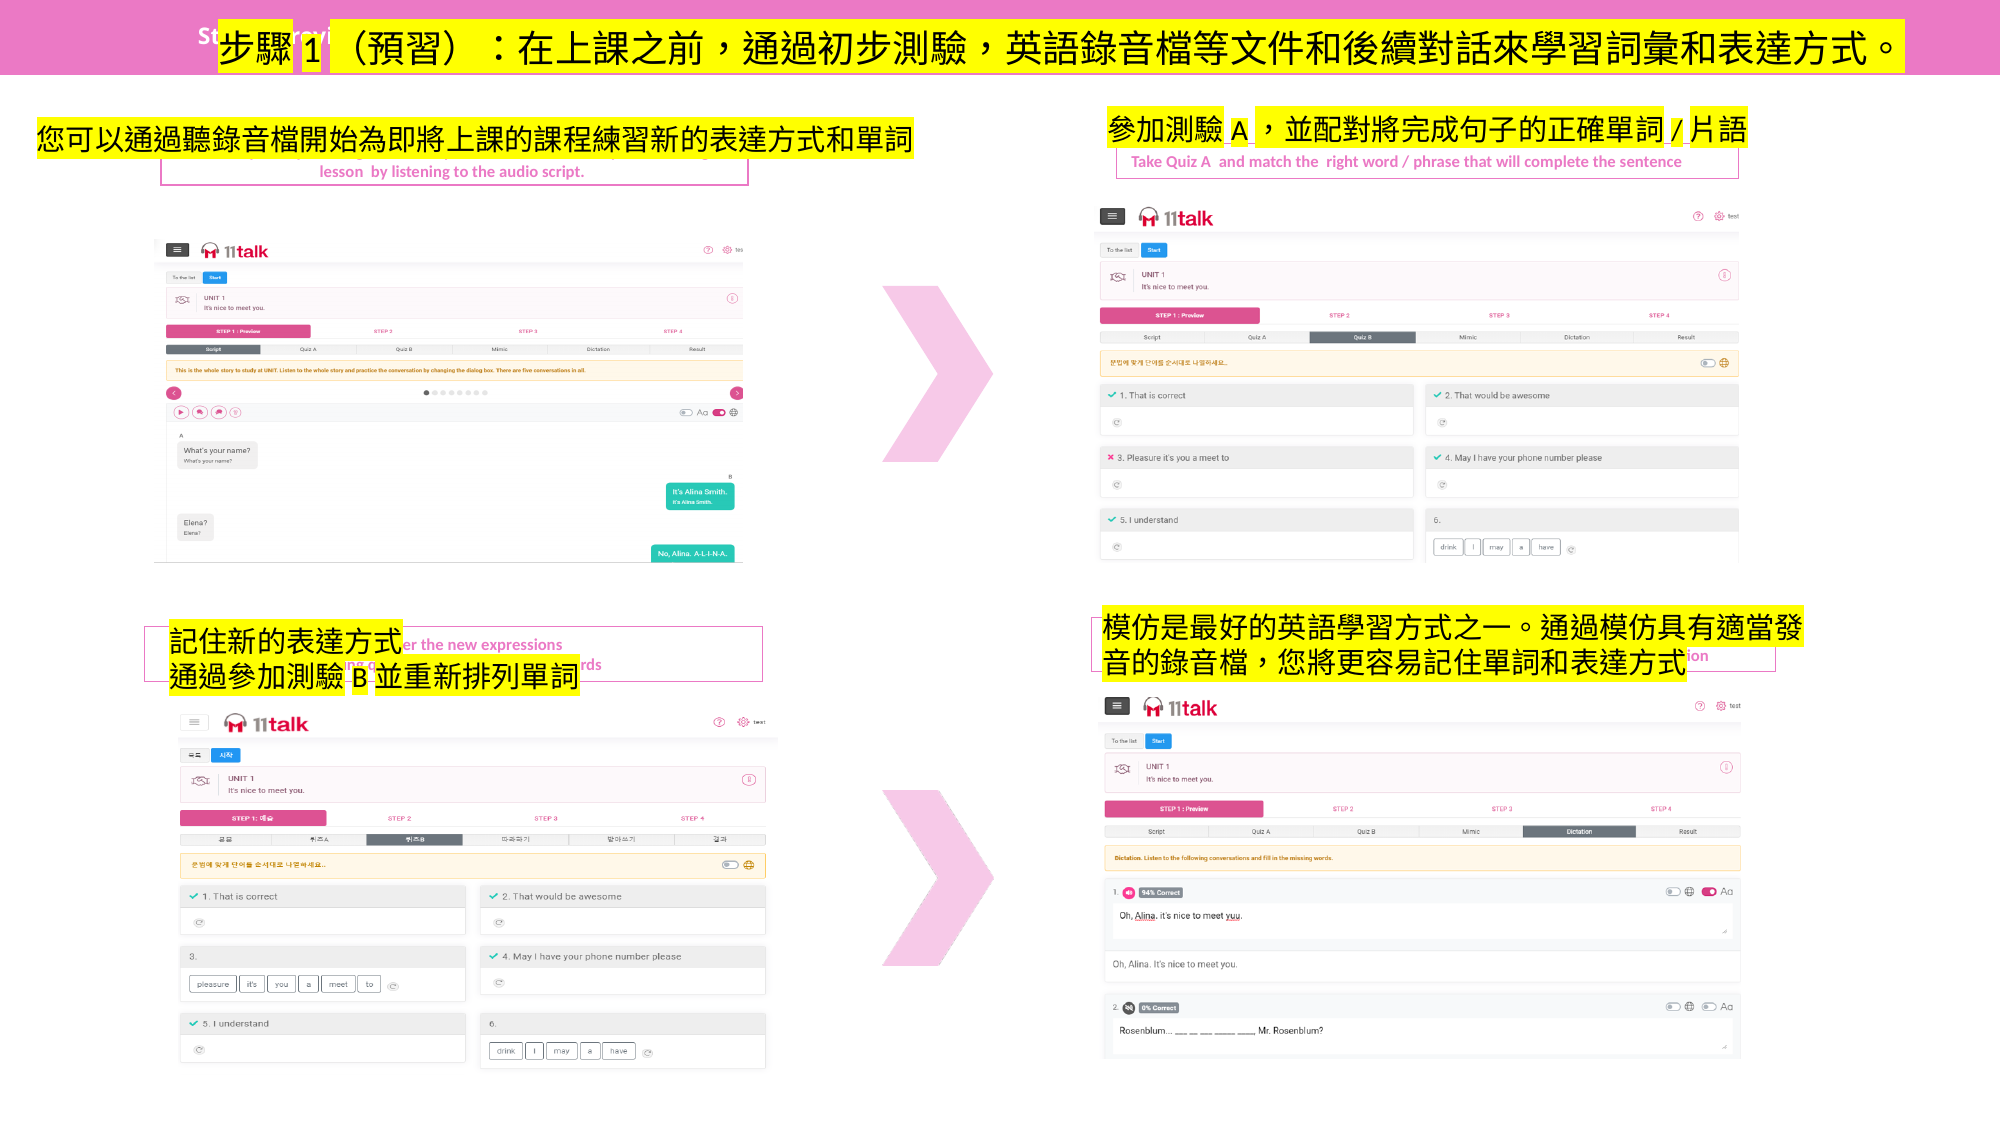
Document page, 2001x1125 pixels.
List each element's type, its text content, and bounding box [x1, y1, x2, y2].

picture [1097, 697, 1741, 1059]
text_box Take Quiz A and match the right word / phrase that will complete the sentence [1116, 154, 1739, 179]
text_box You may start practicing the new expression and words for your incoming lesson by listening to the audio script. [160, 164, 749, 186]
title Step 1(Preview): Learn vocabulary and expressions before the class through initial quizzes, English audio files, and follow-up conversations. [0, 0, 2000, 75]
text_box 步驟1（預習）：在上課之前，通過初步測驗，英語錄音檔等文件和後續對話來學習詞彙和表達方式。 [203, 17, 2000, 77]
text_box 模仿是最好的英語學習方式之一。通過模仿具有適當發音的錄音檔，您將更容易記住單詞和表達方式 [1087, 602, 1846, 687]
text_box Remember the new expressions by taking quiz B and re-arranging the words [703, 626, 763, 682]
picture [1094, 206, 1739, 563]
text_box [880, 284, 995, 463]
picture [882, 790, 994, 966]
picture [178, 713, 778, 1075]
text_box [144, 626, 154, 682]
picture [154, 239, 743, 563]
text_box 記住新的表達方式 通過參加測驗B並重新排列單詞 [154, 615, 703, 701]
text_box 您可以通過聽錄音檔開始為即將上課的課程練習新的表達方式和單詞 [21, 114, 1022, 164]
text_box 參加測驗A，並配對將完成句子的正確單詞/片語 [1092, 103, 1764, 154]
